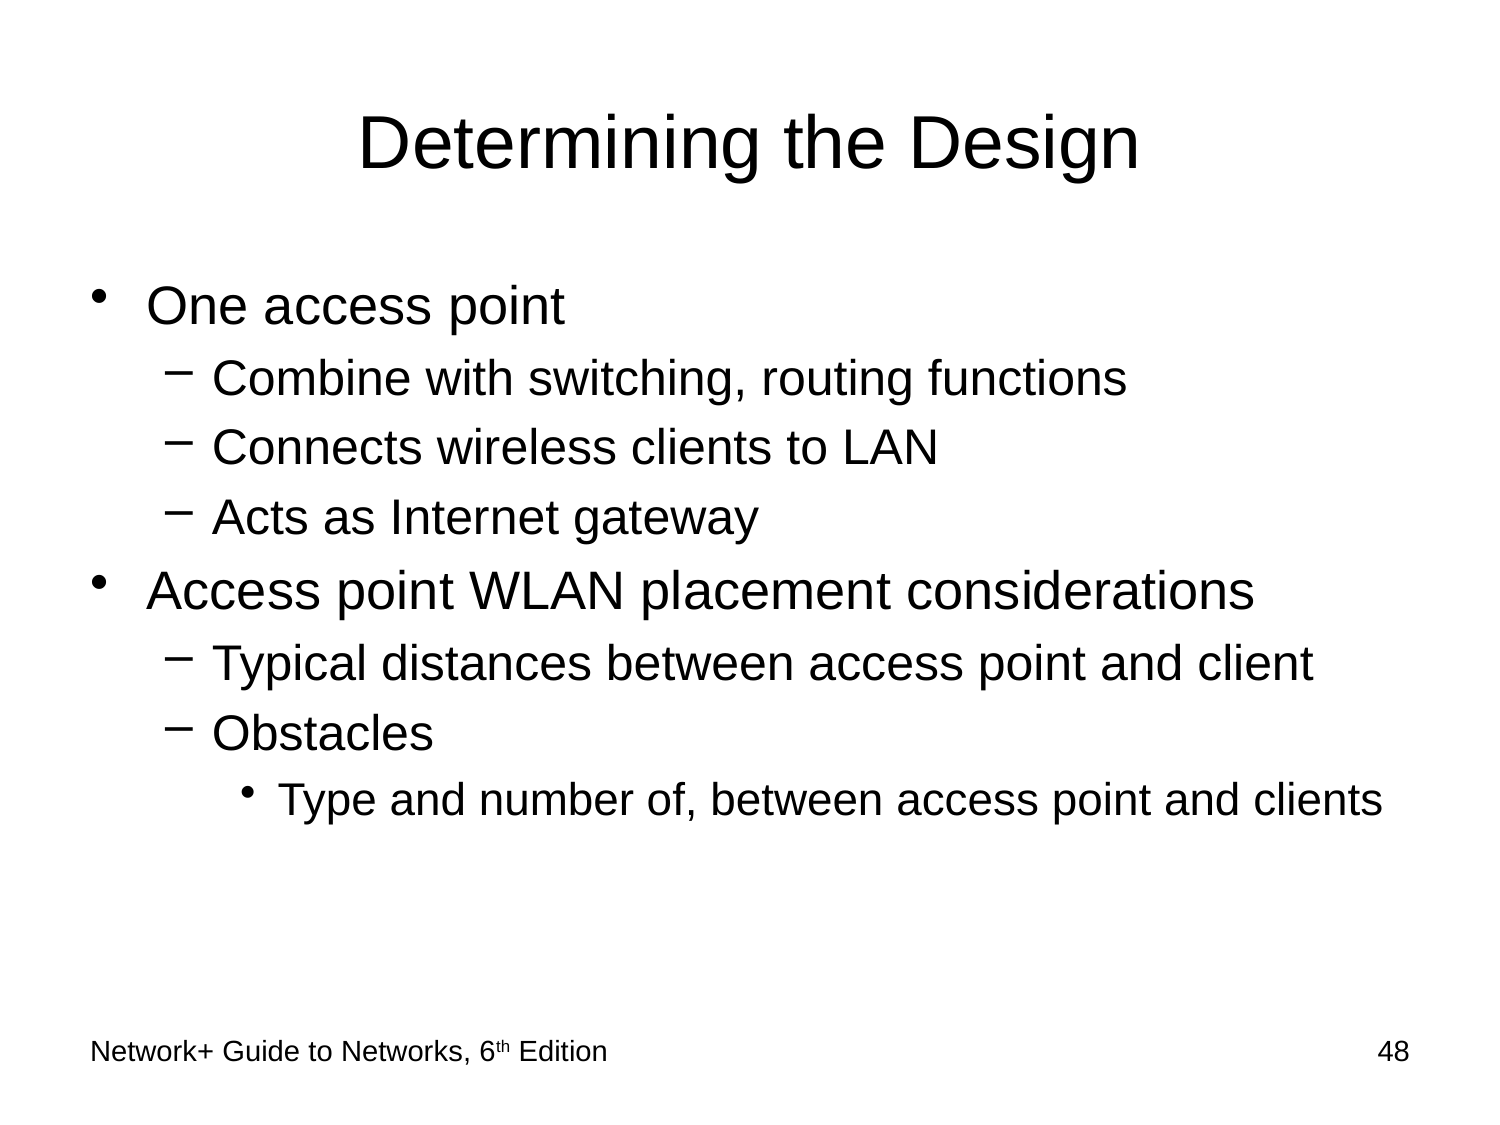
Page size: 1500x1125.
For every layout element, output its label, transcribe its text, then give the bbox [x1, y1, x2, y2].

slide_number 48 [1074, 1024, 1426, 1103]
title Determining the Design [75, 45, 1425, 233]
list One access point Combine with switching, routing functions Connects wireless clients to LAN Acts as Internet gateway Access point WLAN placement considerations Typical distances between access point and client Obstacles Type and number of, between access point and clients [75, 262, 1425, 1005]
footer Network+ Guide to Networks, 6th Edition [74, 1024, 988, 1103]
